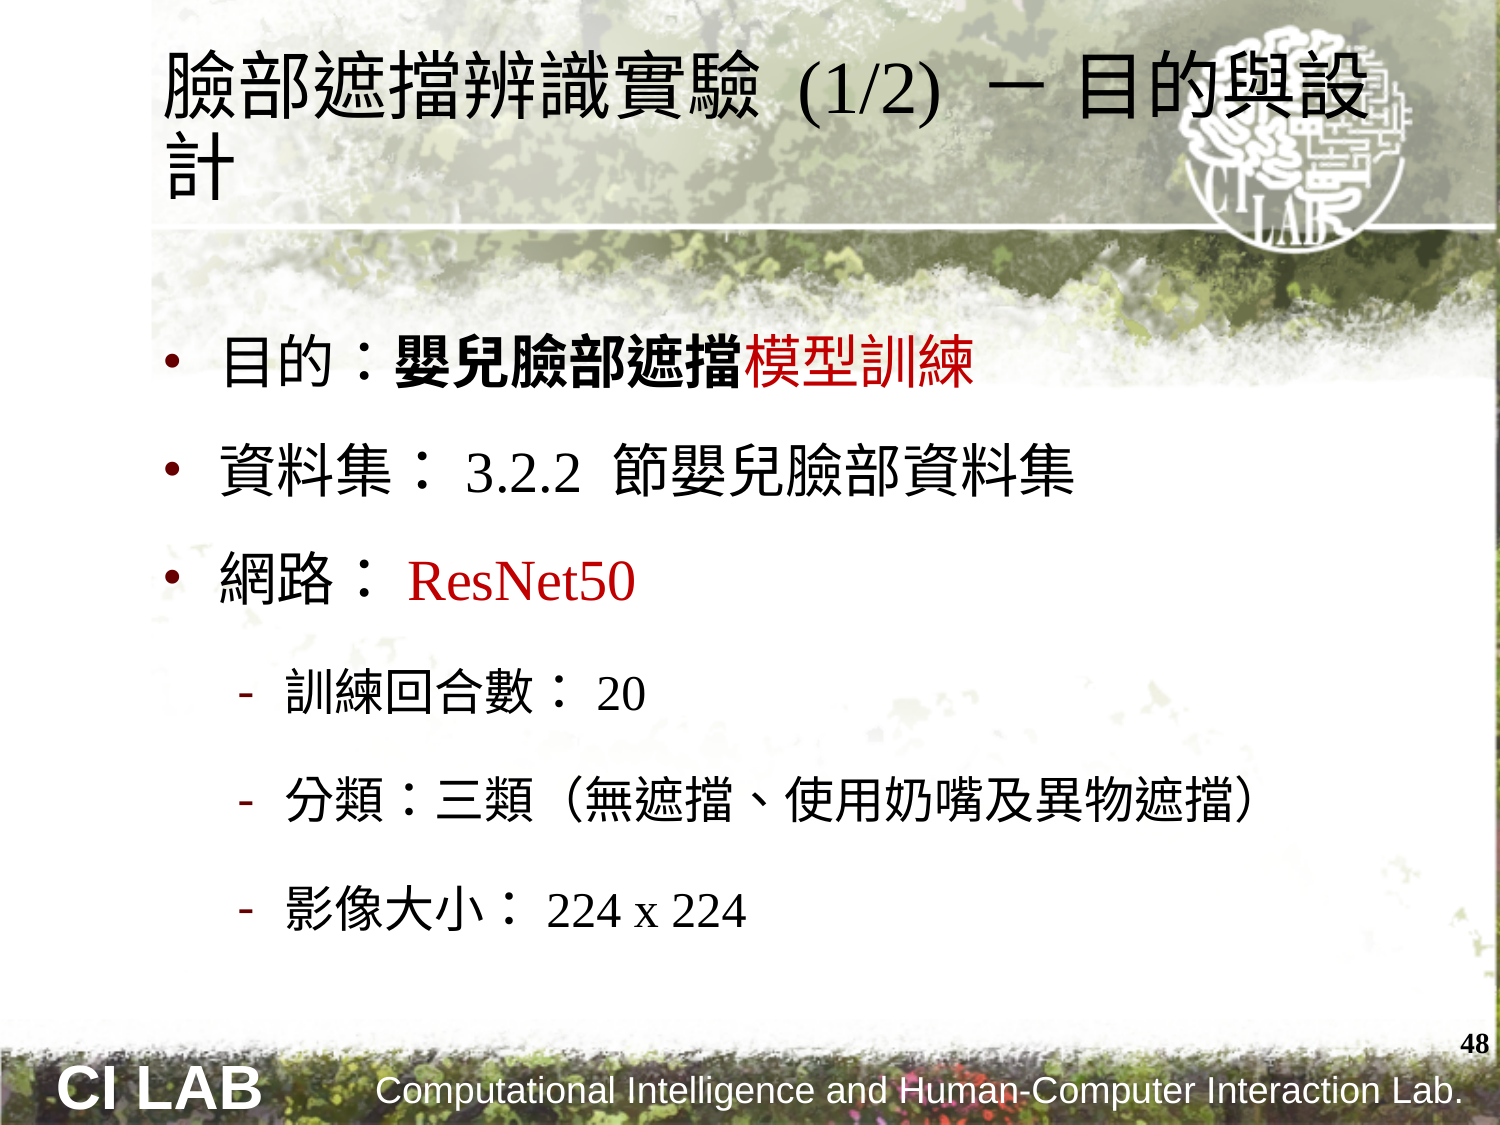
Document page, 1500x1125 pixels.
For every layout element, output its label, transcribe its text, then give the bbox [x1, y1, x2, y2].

slide_number 48 [1426, 985, 1500, 1067]
text_box 目的：嬰兒臉部遮擋模型訓練 資料集：3.2.2 節嬰兒臉部資料集 網路：ResNet50 訓練回合數：20 分類：三類（無遮擋、使用奶嘴及異物遮擋） 影像大小：224 x 224 [147, 304, 1410, 961]
picture [0, 0, 1500, 1125]
title 臉部遮擋辨識實驗 (1/2) － 目的與設計 [147, 31, 1448, 219]
